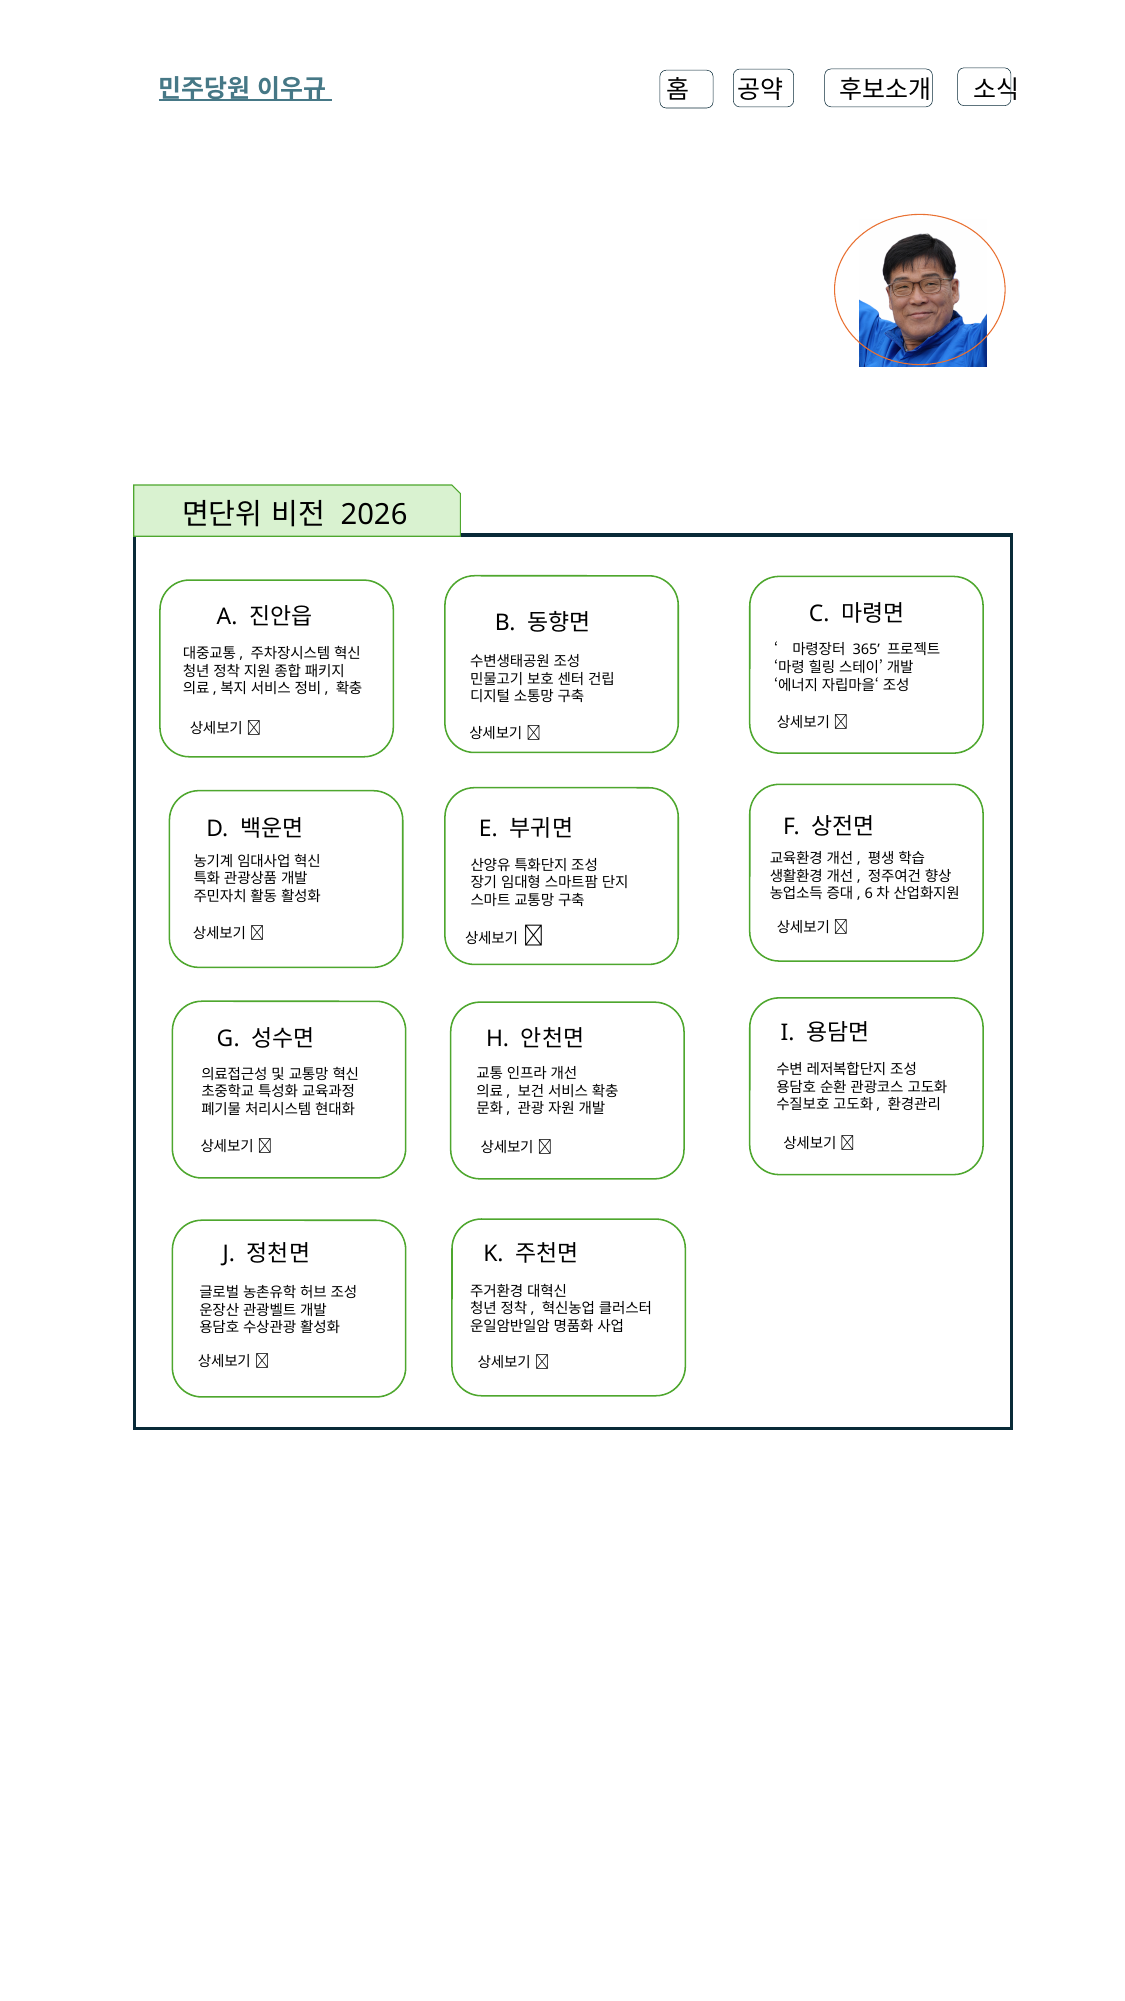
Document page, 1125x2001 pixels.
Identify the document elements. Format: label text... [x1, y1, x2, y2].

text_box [133, 484, 1013, 1429]
text_box [823, 67, 935, 109]
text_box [834, 213, 1006, 367]
text_box 민주당원 이우규 [144, 64, 409, 116]
text_box [731, 67, 796, 109]
text_box [658, 68, 715, 110]
text_box 홈 공약 후보소개 소식 [651, 66, 1042, 112]
text_box [956, 66, 1013, 108]
